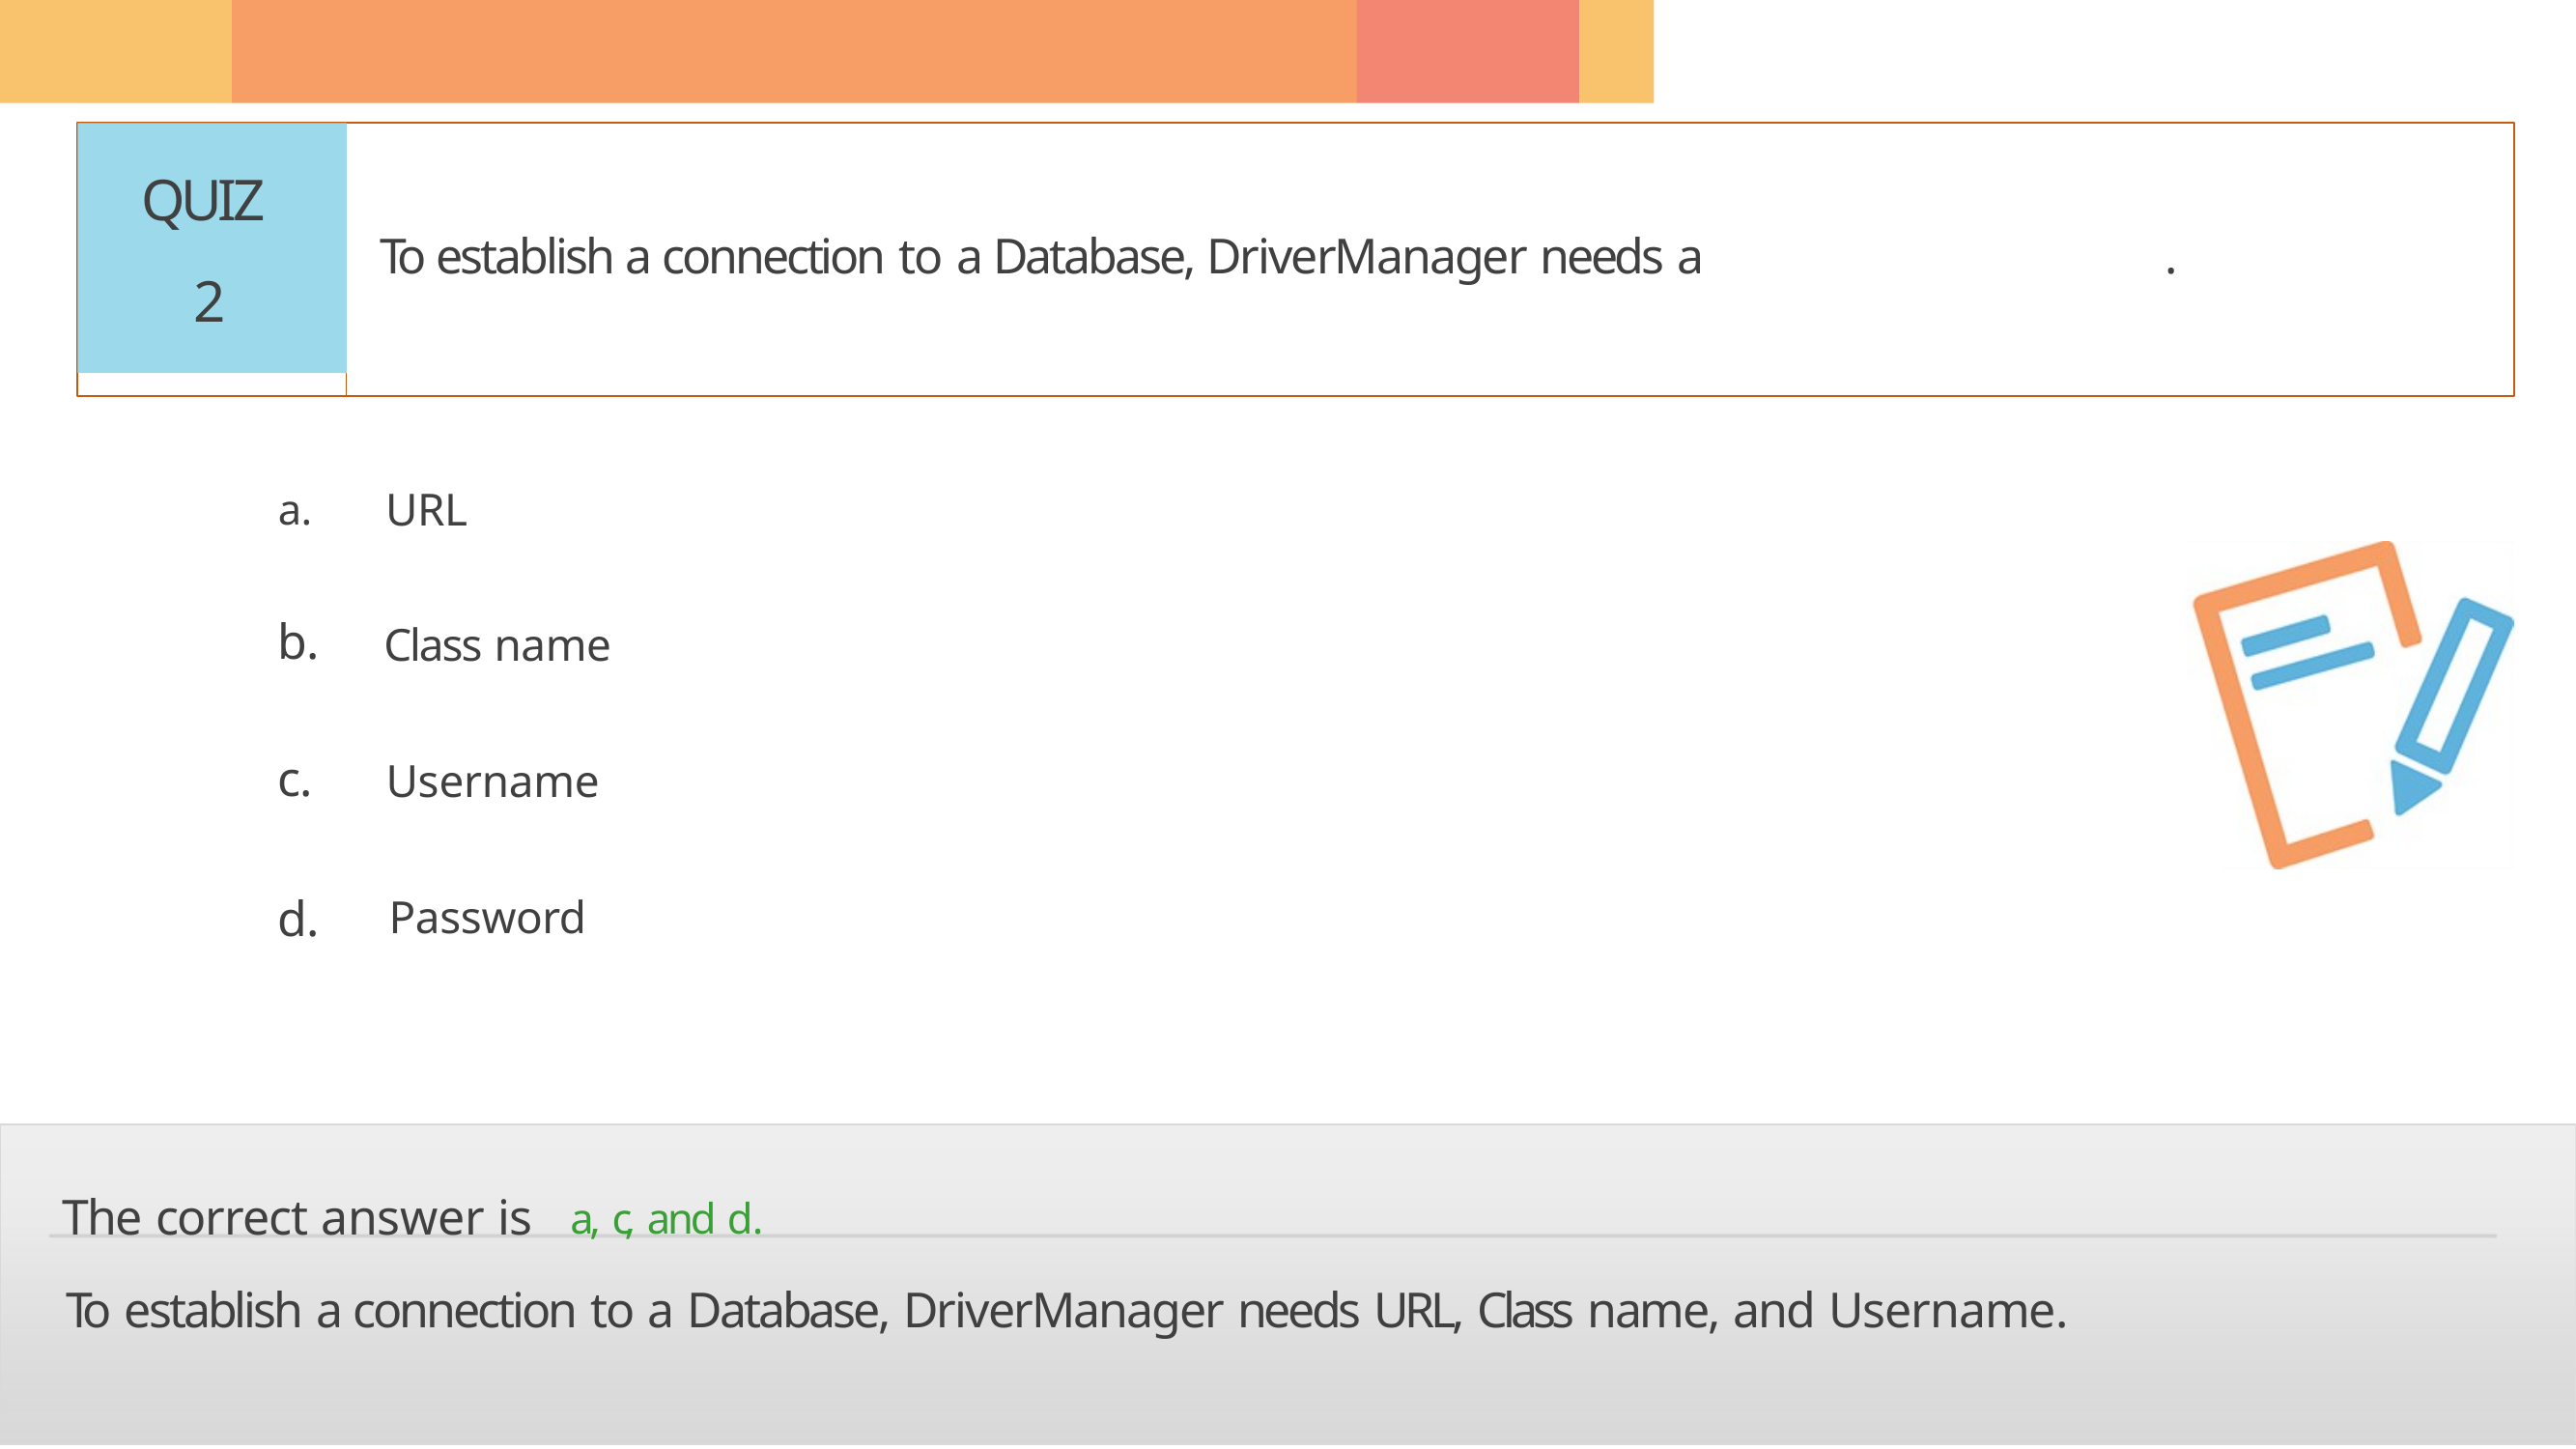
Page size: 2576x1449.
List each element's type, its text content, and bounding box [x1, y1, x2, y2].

text_box Password [386, 887, 590, 943]
text_box Class name [382, 614, 621, 670]
text_box Username [383, 751, 602, 807]
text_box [75, 121, 2516, 398]
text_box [0, 0, 1655, 103]
text_box b. [275, 609, 324, 669]
picture [2187, 541, 2514, 869]
text_box c. [275, 746, 317, 807]
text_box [0, 1122, 2576, 1446]
text_box a. URL [275, 484, 468, 541]
text_box d. [275, 886, 324, 947]
